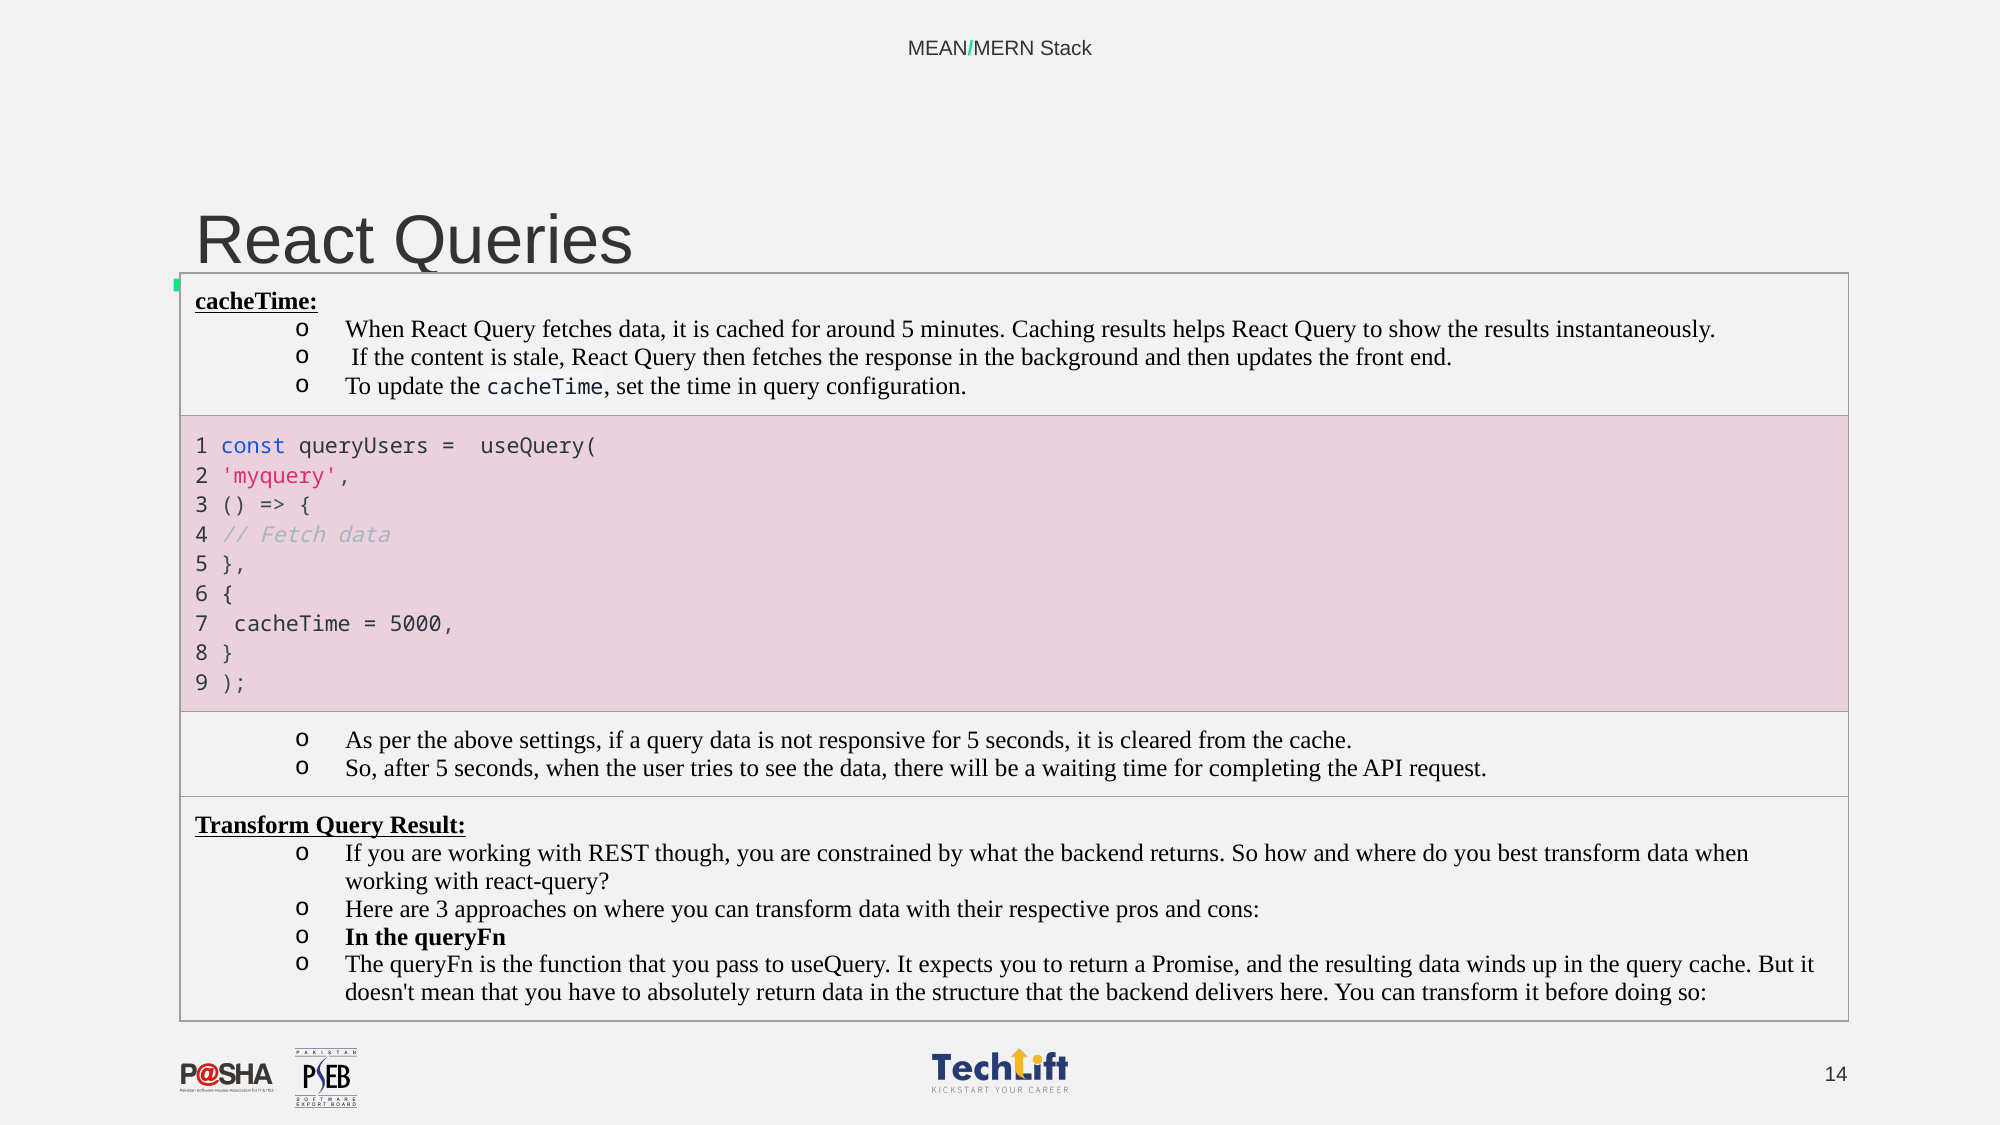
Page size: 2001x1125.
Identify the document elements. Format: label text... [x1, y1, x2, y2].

picture [932, 1048, 1068, 1093]
title React Queries [180, 47, 1830, 272]
picture [295, 1048, 357, 1108]
table_header cacheTime: When React Query fetches data, it is cached for around 5 minutes. Caching results helps React Query to show the results instantaneously. If the content is stale, React Query then fetches the response in the background and then updates the front end. To update the cacheTime, set the time in query configuration. [181, 274, 1848, 415]
picture [180, 1063, 274, 1093]
table_cell Transform Query Result: If you are working with REST though, you are constrained by what the backend returns. So how and where do you best transform data when working with react-query? Here are 3 approaches on where you can transform data with their respective pros and cons: In the queryFn The queryFn is the function that you pass to useQuery. It expects you to return a Promise, and the resulting data winds up in the query cache. But it doesn't mean that you have to absolutely return data in the structure that the backend delivers here. You can transform it before doing so: [181, 797, 1848, 1020]
table_cell As per the above settings, if a query data is not responsive for 5 seconds, it is cleared from the cache. So, after 5 seconds, when the user tries to see the data, there will be a waiting time for completing the API request. [181, 712, 1848, 796]
slide_number ‹#› [1412, 1042, 1863, 1103]
footer MEAN/MERN Stack [662, 17, 1338, 77]
table_cell 1 const queryUsers = useQuery( 2 'myquery', 3 () => { 4 // Fetch data 5 }, 6 { 7 cacheTime = 5000, 8 } 9 ); [181, 416, 1848, 711]
